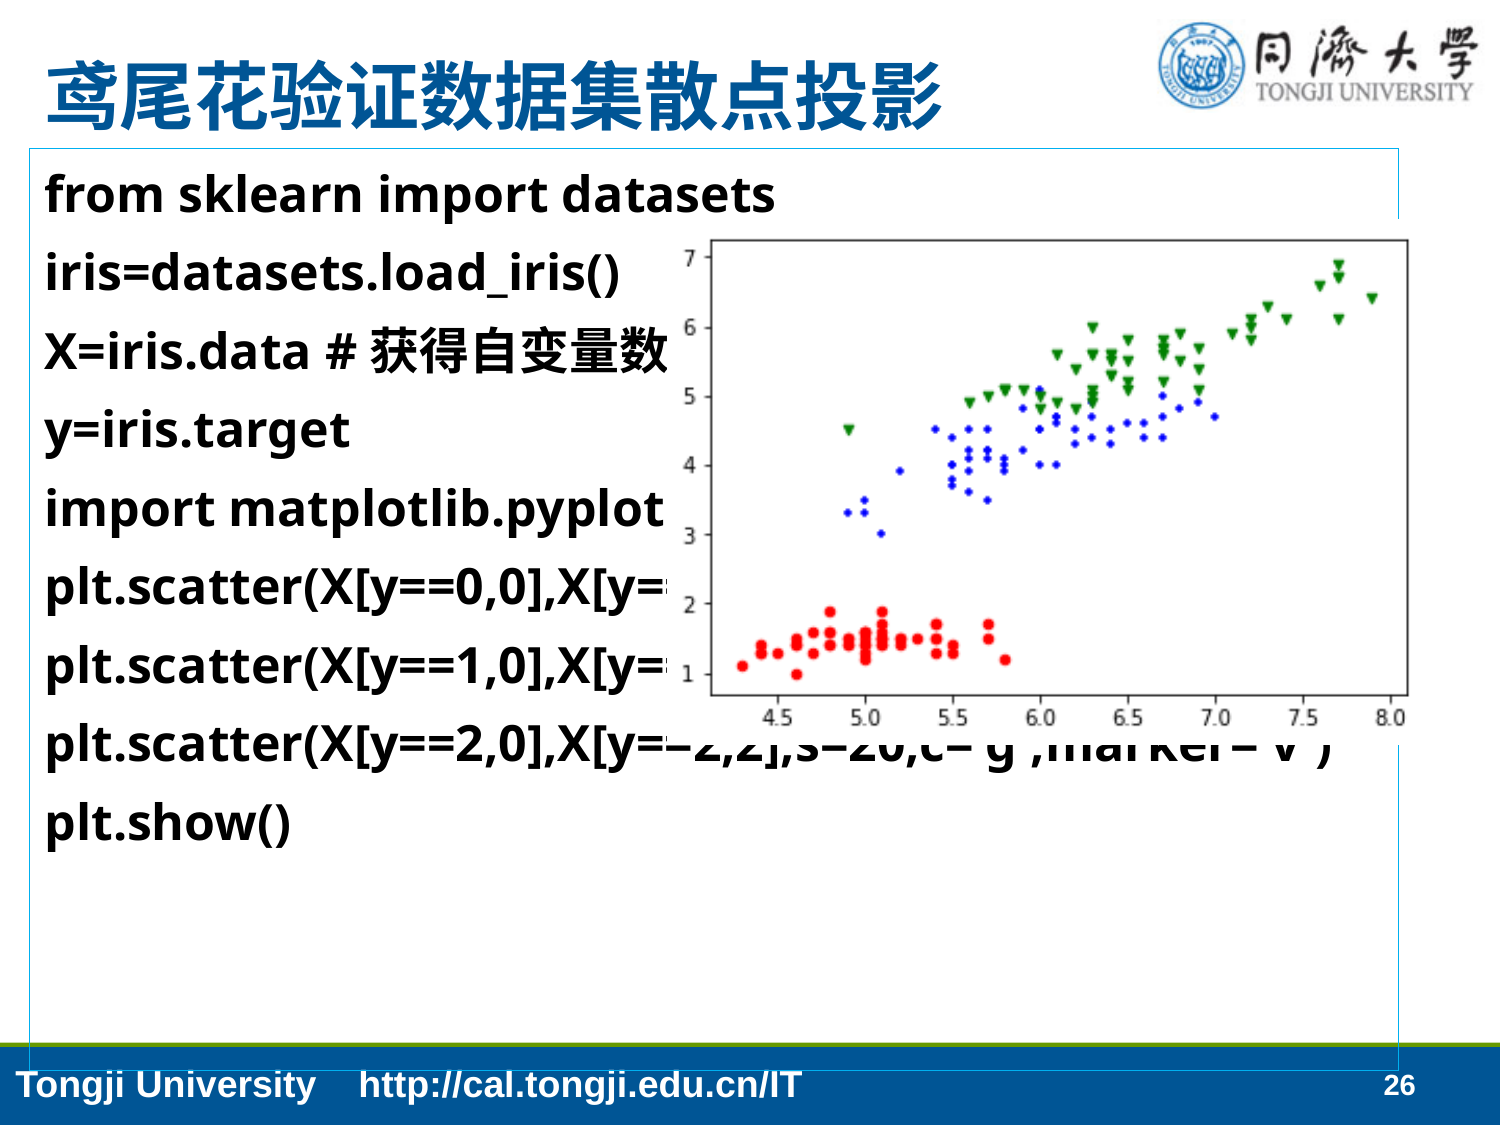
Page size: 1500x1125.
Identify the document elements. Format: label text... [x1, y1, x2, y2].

picture [667, 219, 1431, 746]
title 鸢尾花验证数据集散点投影 [29, 19, 1380, 148]
picture [1380, 19, 1495, 113]
list from sklearn import datasets iris=datasets.load_iris() X=iris.data #获得自变量数据 y=iris.target import matplotlib.pyplot as plt plt.scatter(X[y==0,0],X[y==0,2],s=20,c='r',marker='o') plt.scatter(X[y==1,0],X[y==1,2],s=20,c='b',marker='+') plt.scatter(X[y==2,0],X[y==2,2],s=20,c='g',marker='v') plt.show() [29, 148, 1399, 1071]
